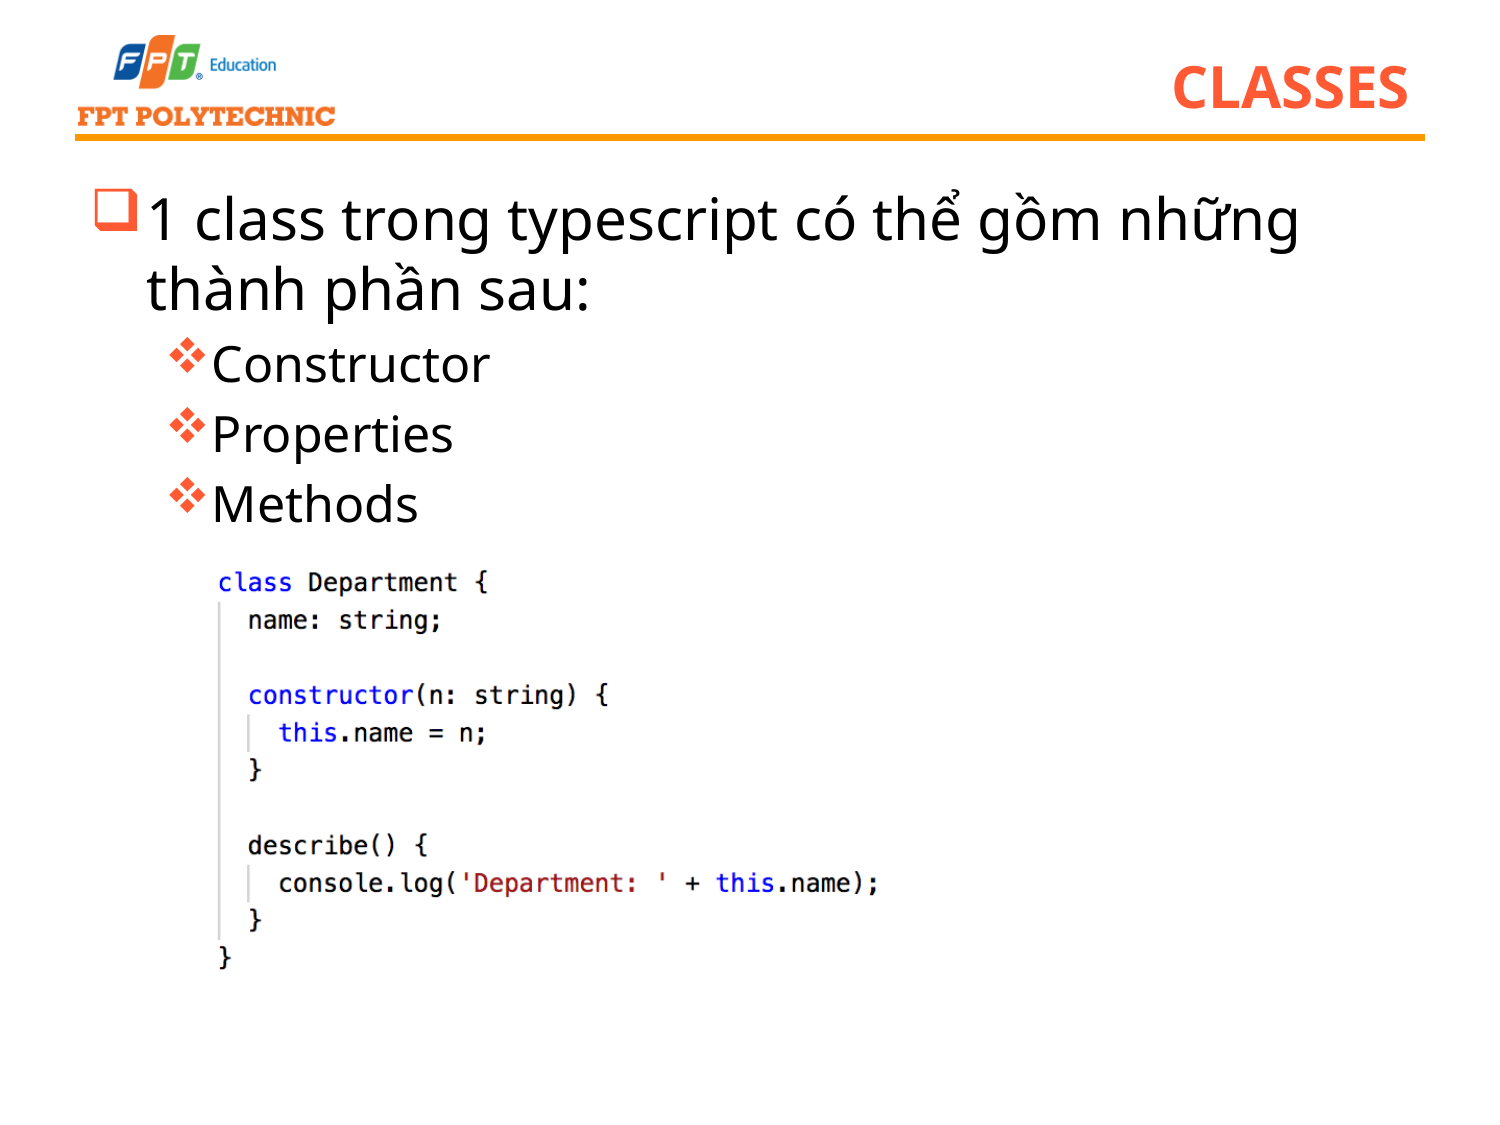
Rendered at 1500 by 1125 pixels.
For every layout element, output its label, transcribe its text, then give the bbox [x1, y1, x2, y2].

picture [78, 35, 338, 126]
list 1 class trong typescript có thể gồm những thành phần sau: Constructor Properties Methods [75, 174, 1425, 1038]
picture [197, 562, 963, 988]
title Classes [337, 45, 1425, 125]
